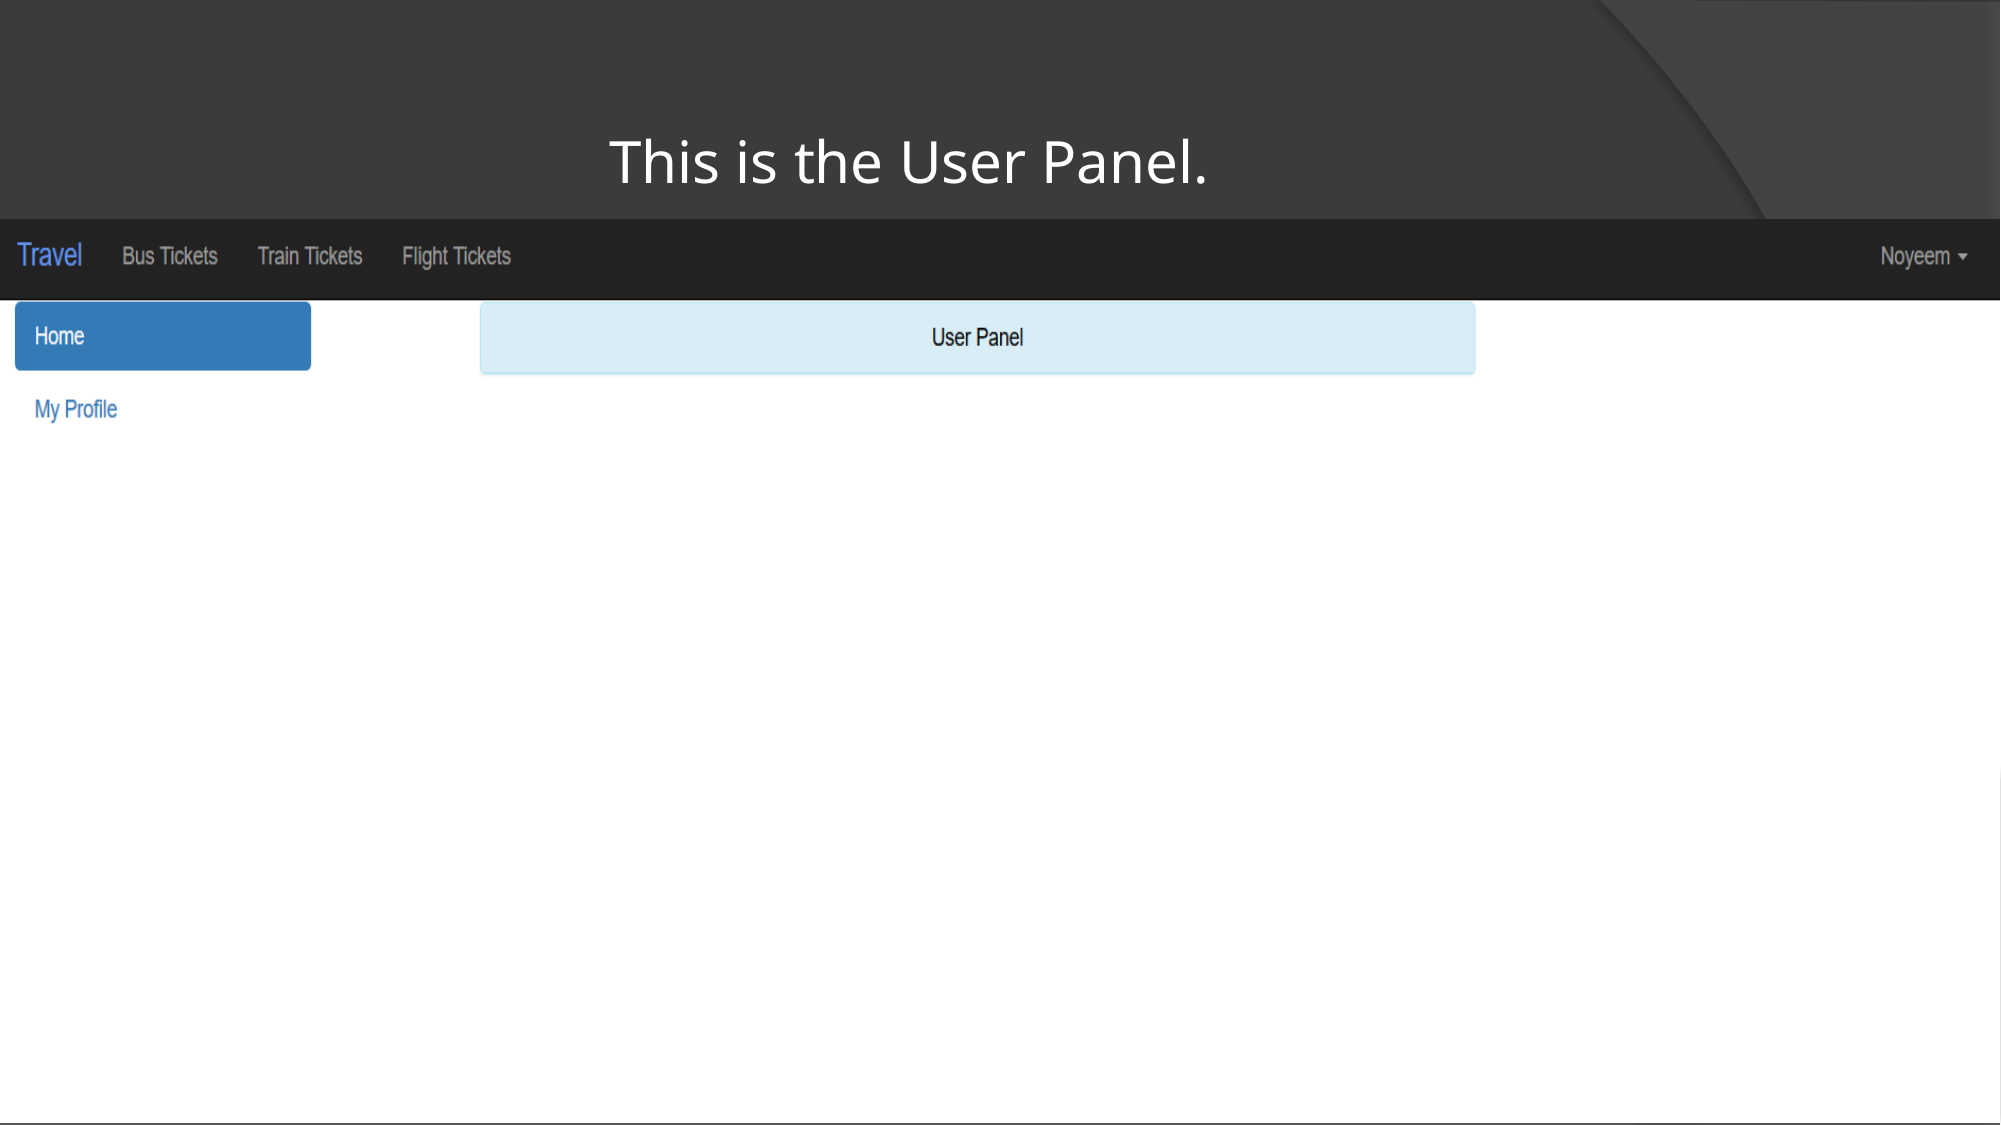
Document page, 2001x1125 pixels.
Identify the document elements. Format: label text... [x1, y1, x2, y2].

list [0, 218, 2000, 1124]
title This is the User Panel. [99, 101, 1734, 207]
